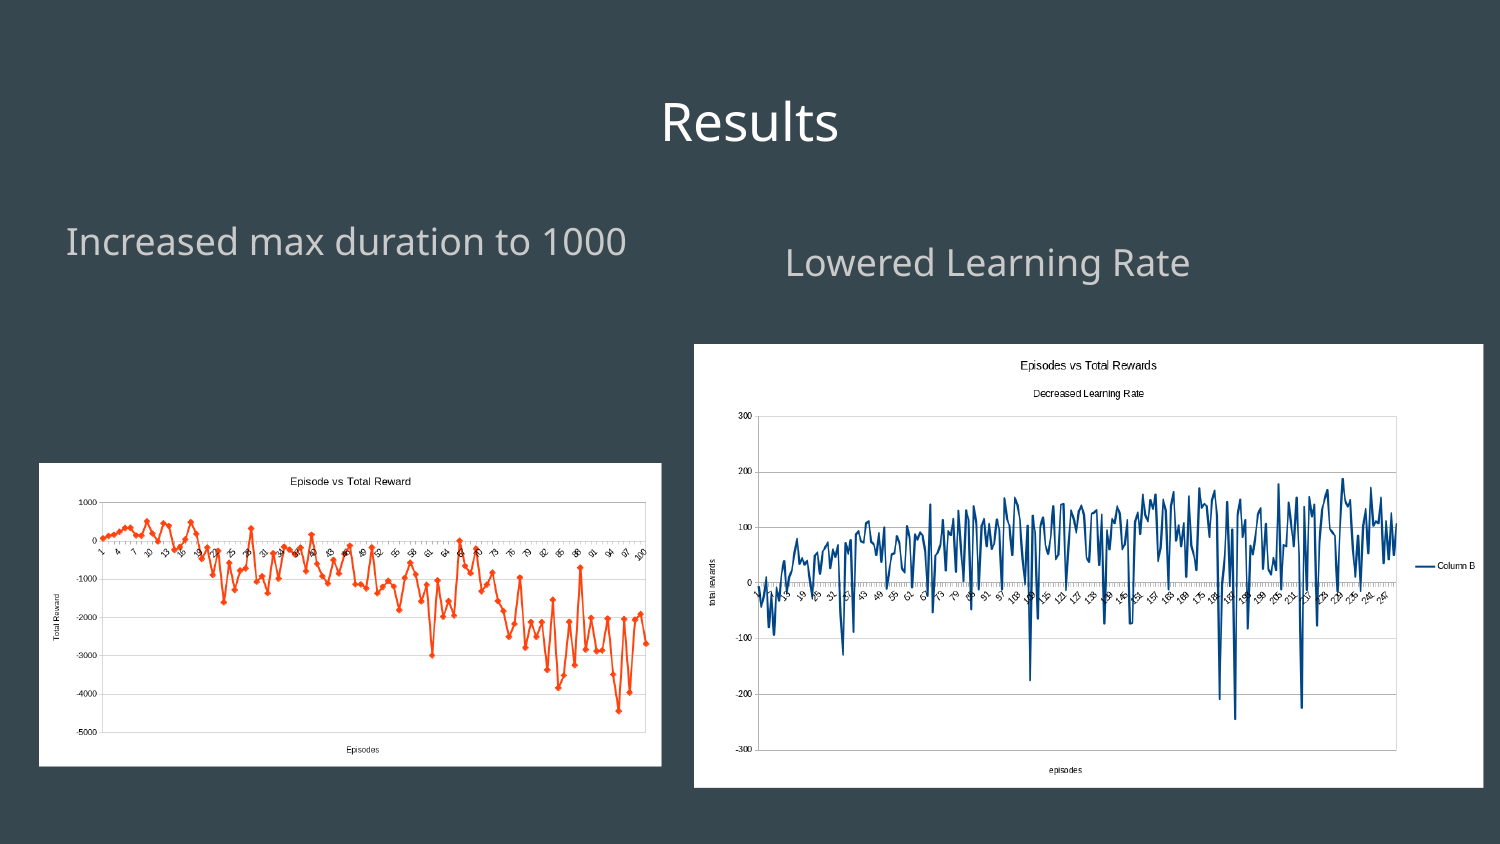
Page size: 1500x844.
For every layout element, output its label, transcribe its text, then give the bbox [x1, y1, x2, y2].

list Increased max duration to 1000 [51, 196, 650, 435]
picture [694, 344, 1484, 789]
picture [39, 462, 662, 767]
title Results [51, 72, 1449, 167]
text_box Lowered Learning Rate [769, 223, 1258, 313]
